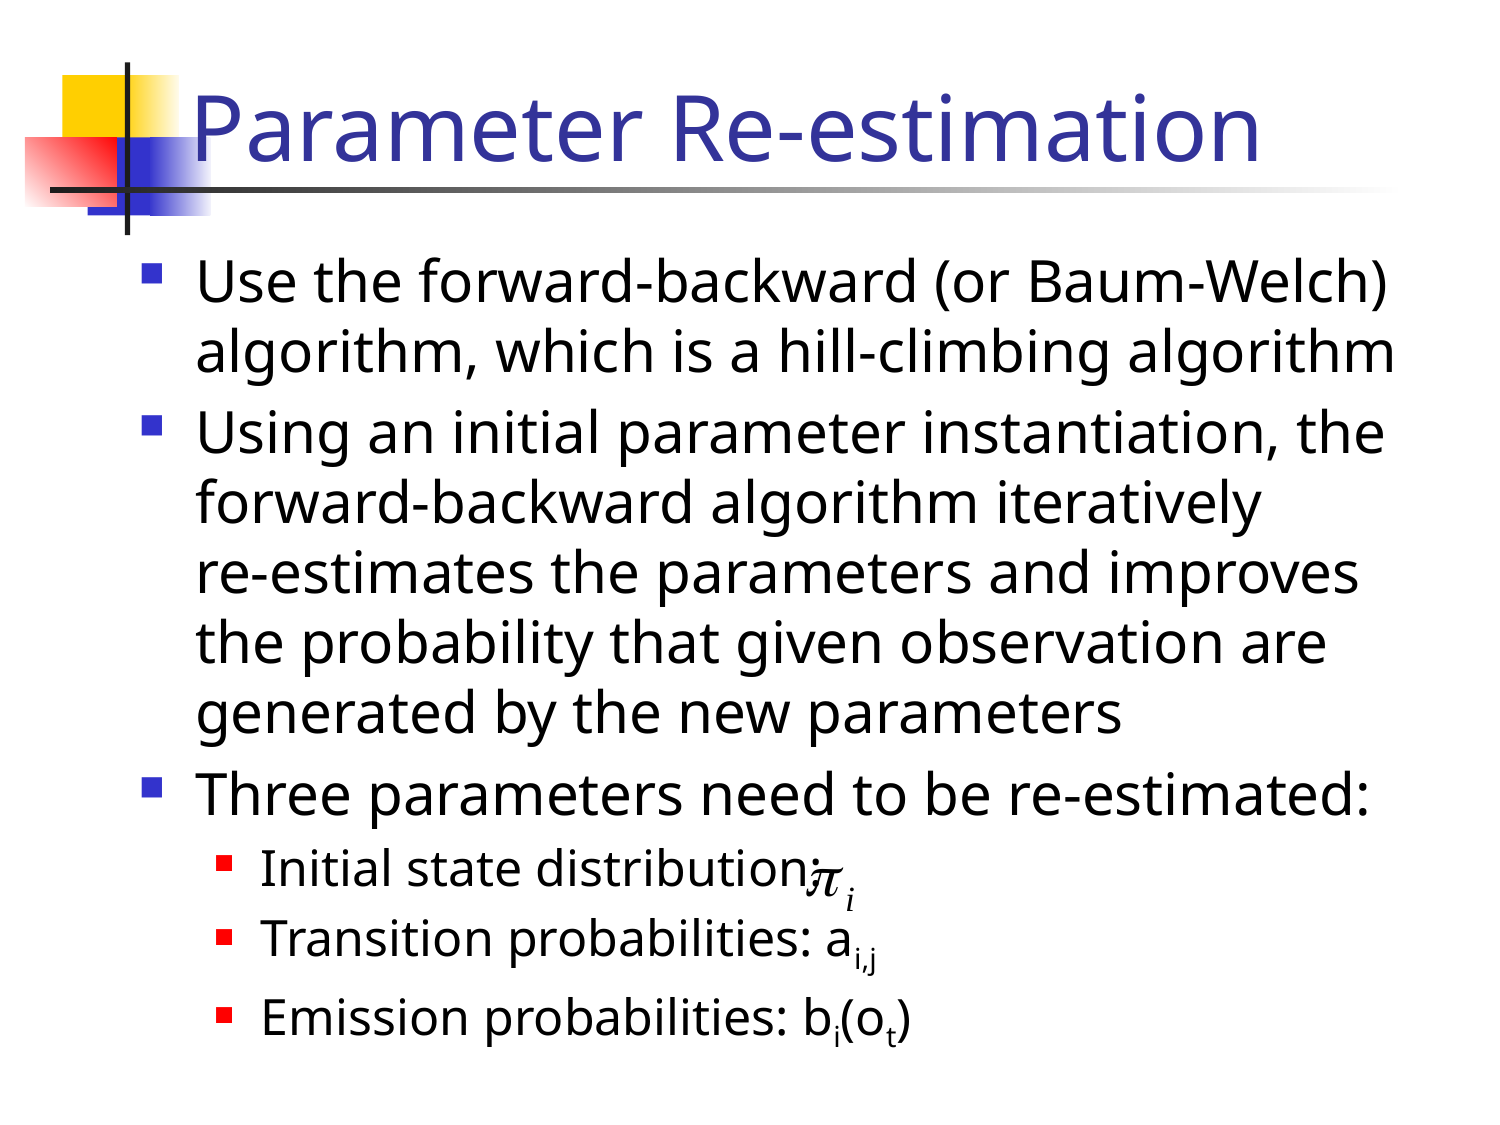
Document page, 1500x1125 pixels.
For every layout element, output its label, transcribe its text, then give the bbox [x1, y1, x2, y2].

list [797, 846, 858, 917]
list Use the forward-backward (or Baum-Welch) algorithm, which is a hill-climbing algorithm Using an initial parameter instantiation, the forward-backward algorithm iteratively re-estimates the parameters and improves the probability that given observation are generated by the new parameters Three parameters need to be re-estimated: Initial state distribution: Transition probabilities: ai,j Emission probabilities: bi(ot) [123, 236, 1434, 1083]
title Parameter Re-estimation [174, 0, 1454, 188]
